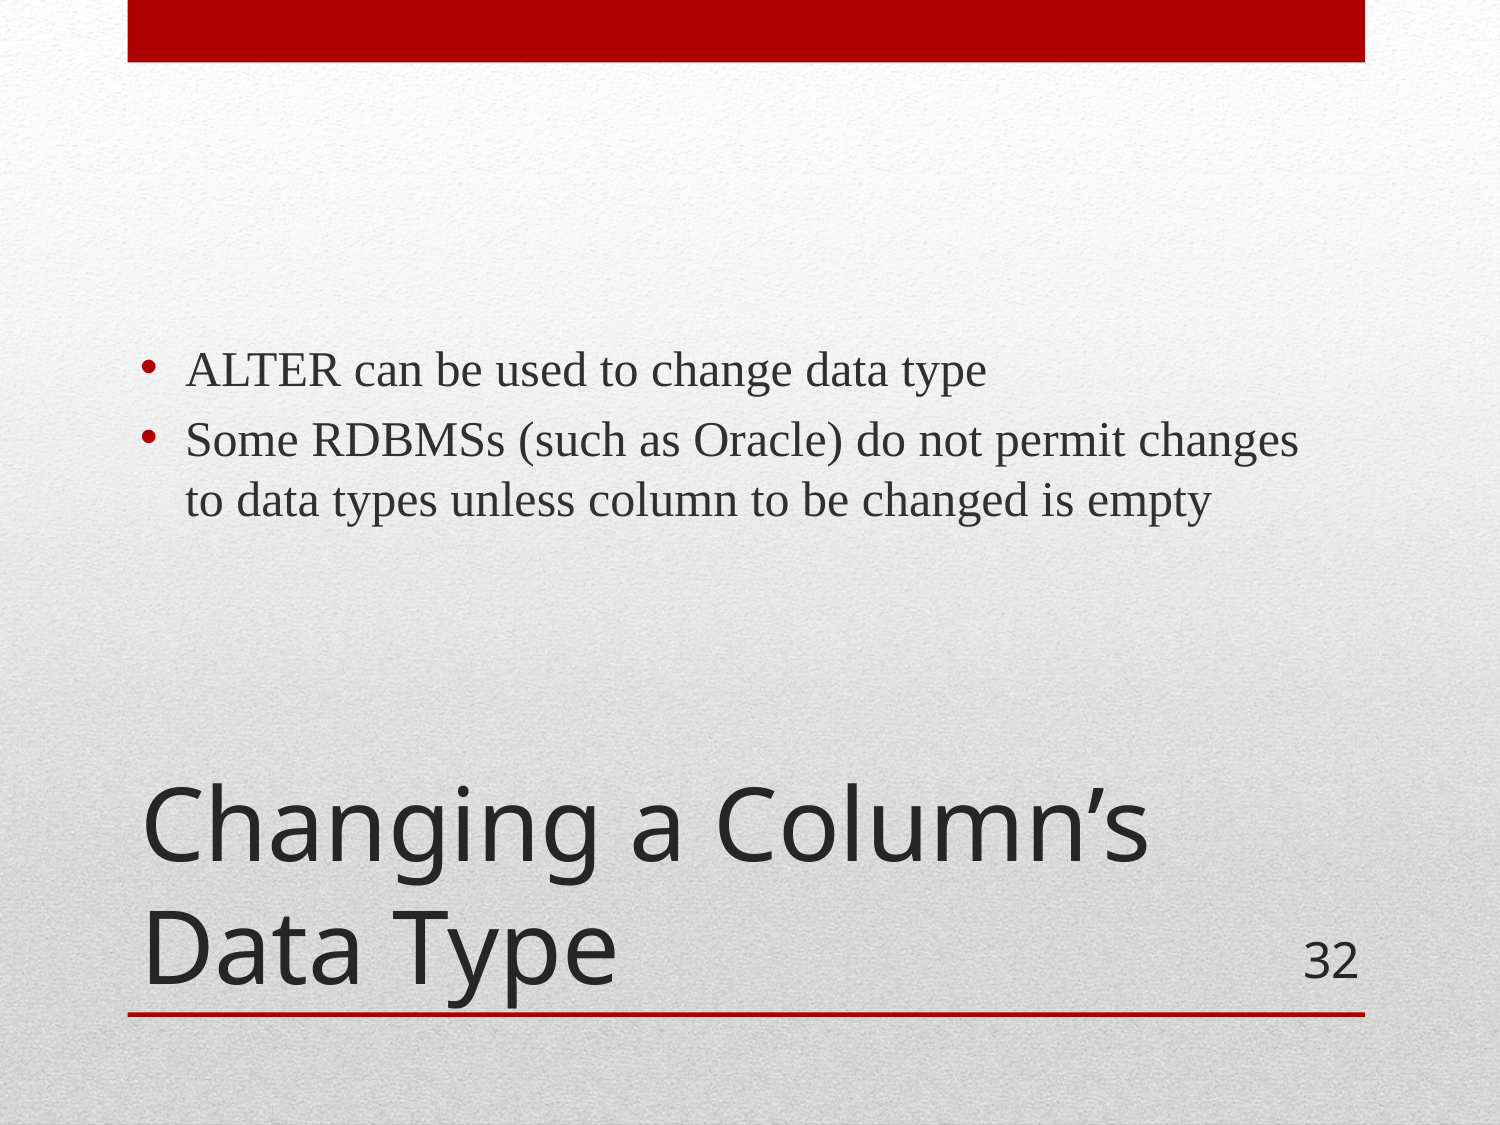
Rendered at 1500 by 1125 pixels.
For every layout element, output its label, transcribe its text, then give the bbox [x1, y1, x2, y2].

list ALTER can be used to change data type Some RDBMSs (such as Oracle) do not permit changes to data types unless column to be changed is empty [125, 112, 1363, 750]
title Changing a Column’s Data Type [125, 750, 1238, 1013]
slide_number 32 [1250, 933, 1375, 993]
